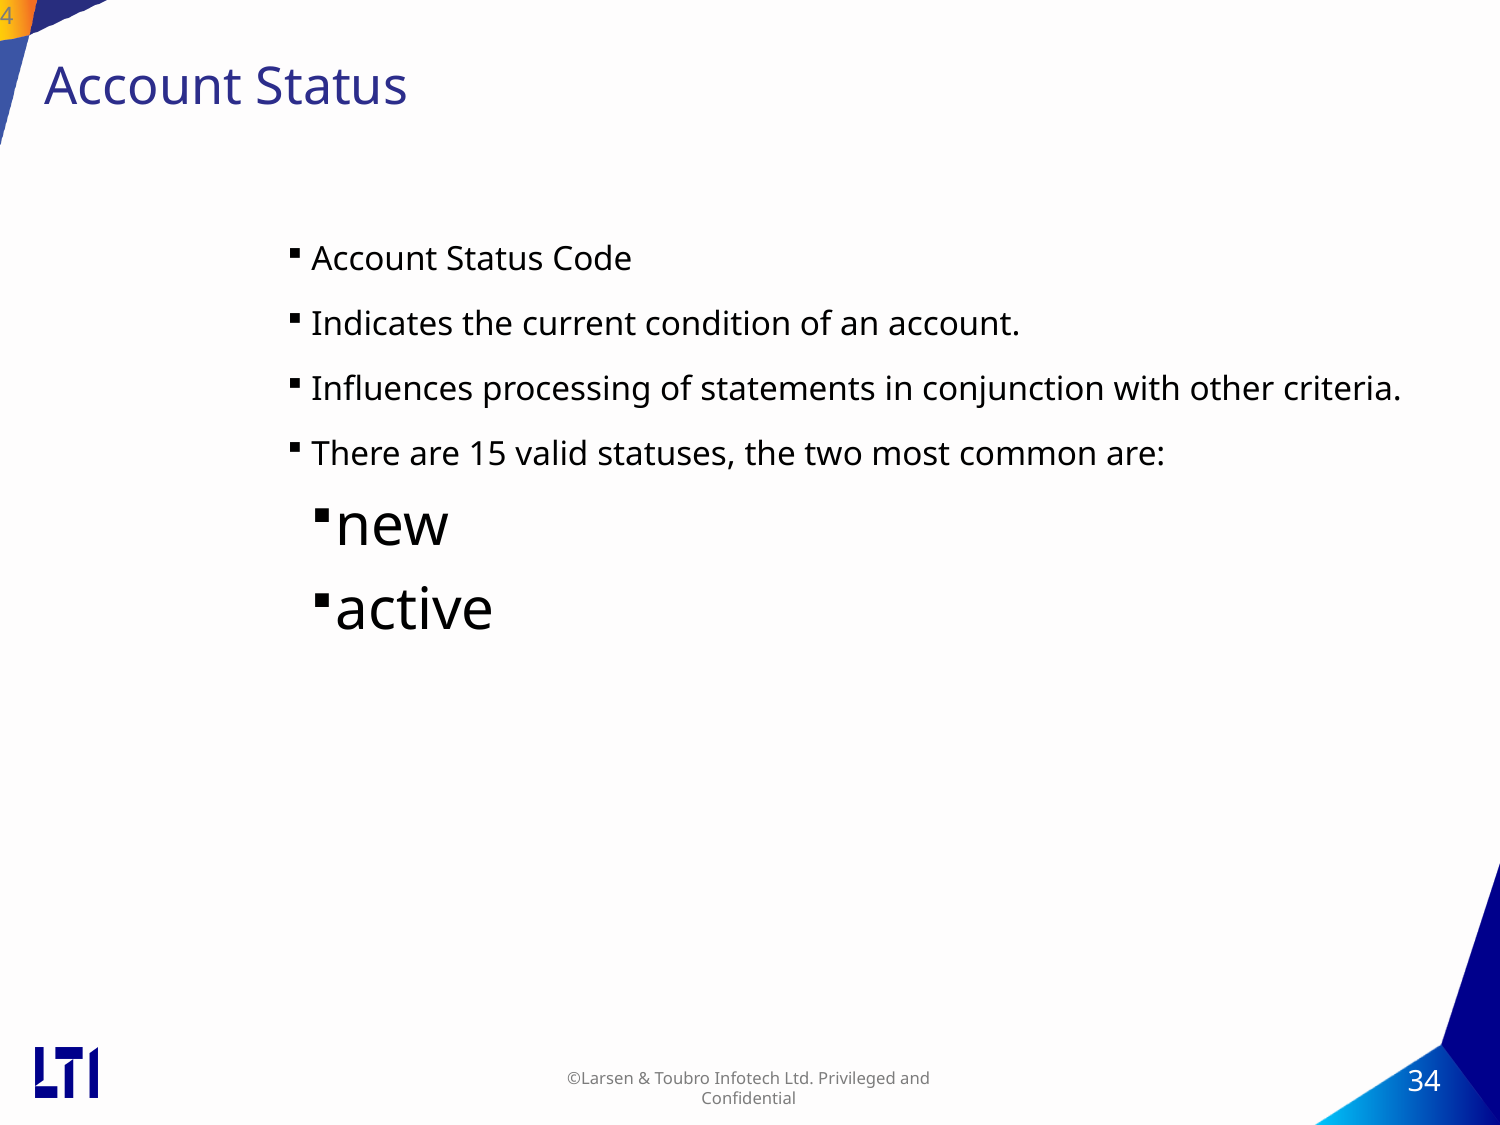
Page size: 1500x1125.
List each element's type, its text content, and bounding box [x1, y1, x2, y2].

title Account Status [44, 52, 1455, 116]
picture [1310, 854, 1500, 1125]
list Account Status Code Indicates the current condition of an account. Influences processing of statements in conjunction with other criteria. There are 15 valid statuses, the two most common are: new active [287, 237, 1438, 950]
picture [35, 1047, 98, 1098]
picture [0, 0, 110, 145]
